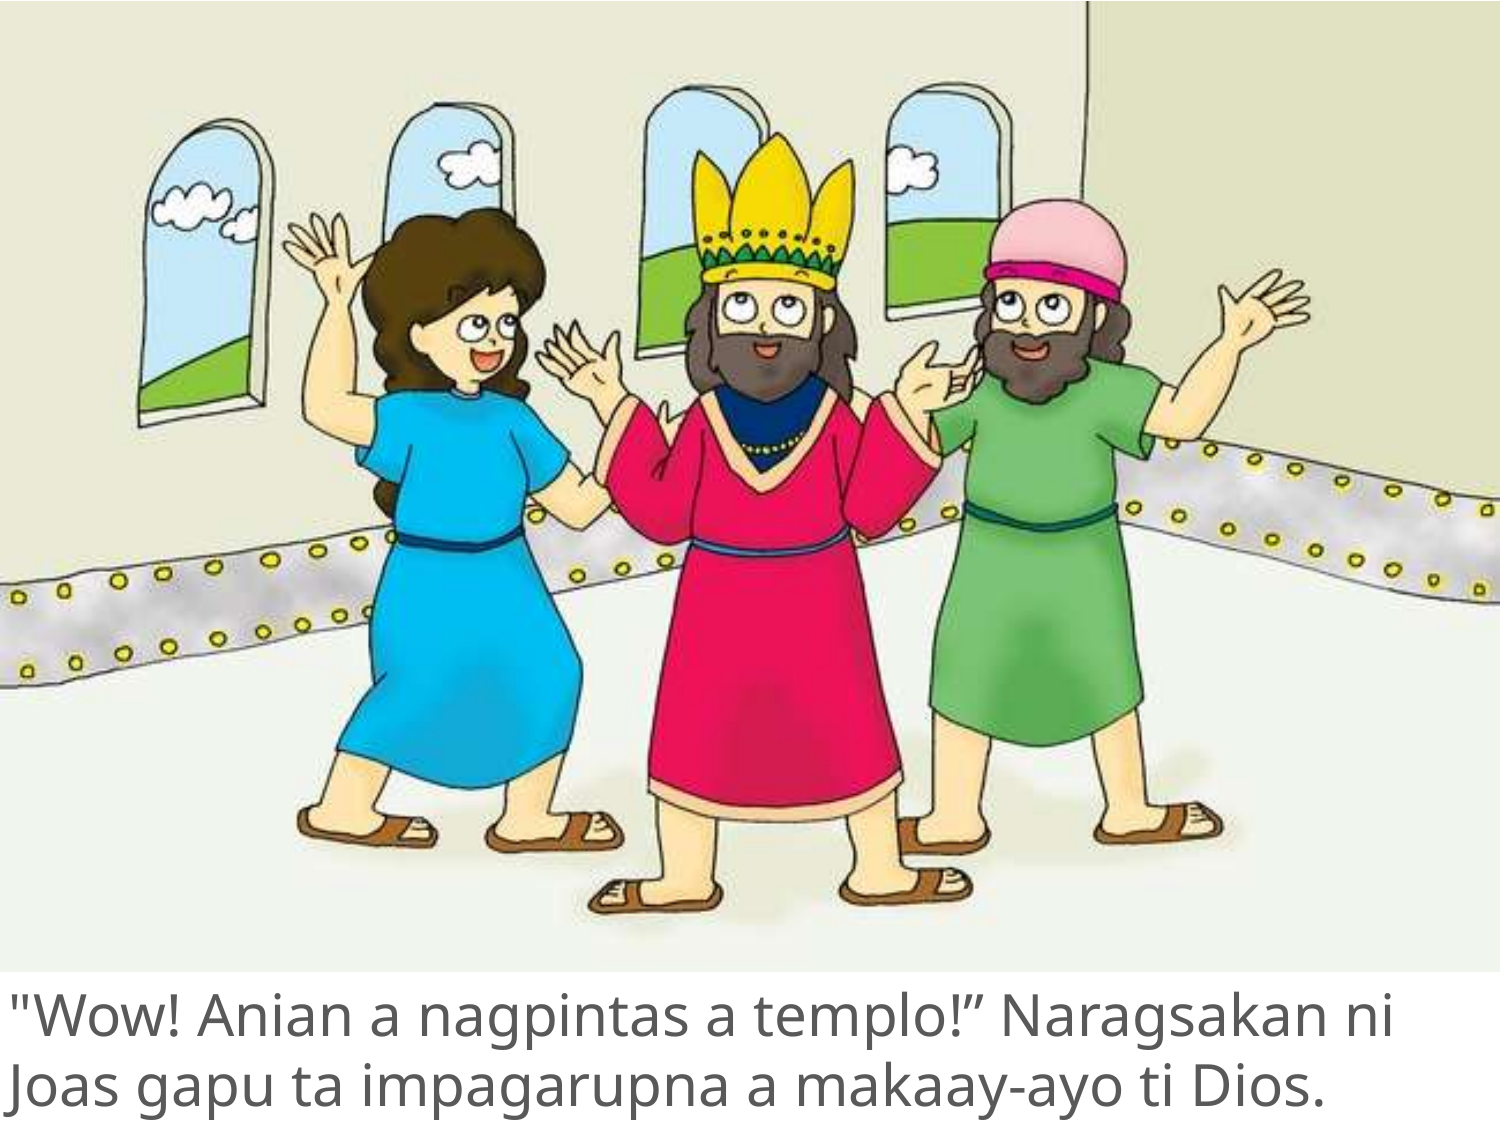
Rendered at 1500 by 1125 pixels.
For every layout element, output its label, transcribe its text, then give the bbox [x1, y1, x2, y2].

text_box "Wow! Anian a nagpintas a templo!” Naragsakan ni Joas gapu ta impagarupna a makaay-ayo ti Dios. [0, 979, 1500, 1125]
picture [0, 0, 1500, 972]
